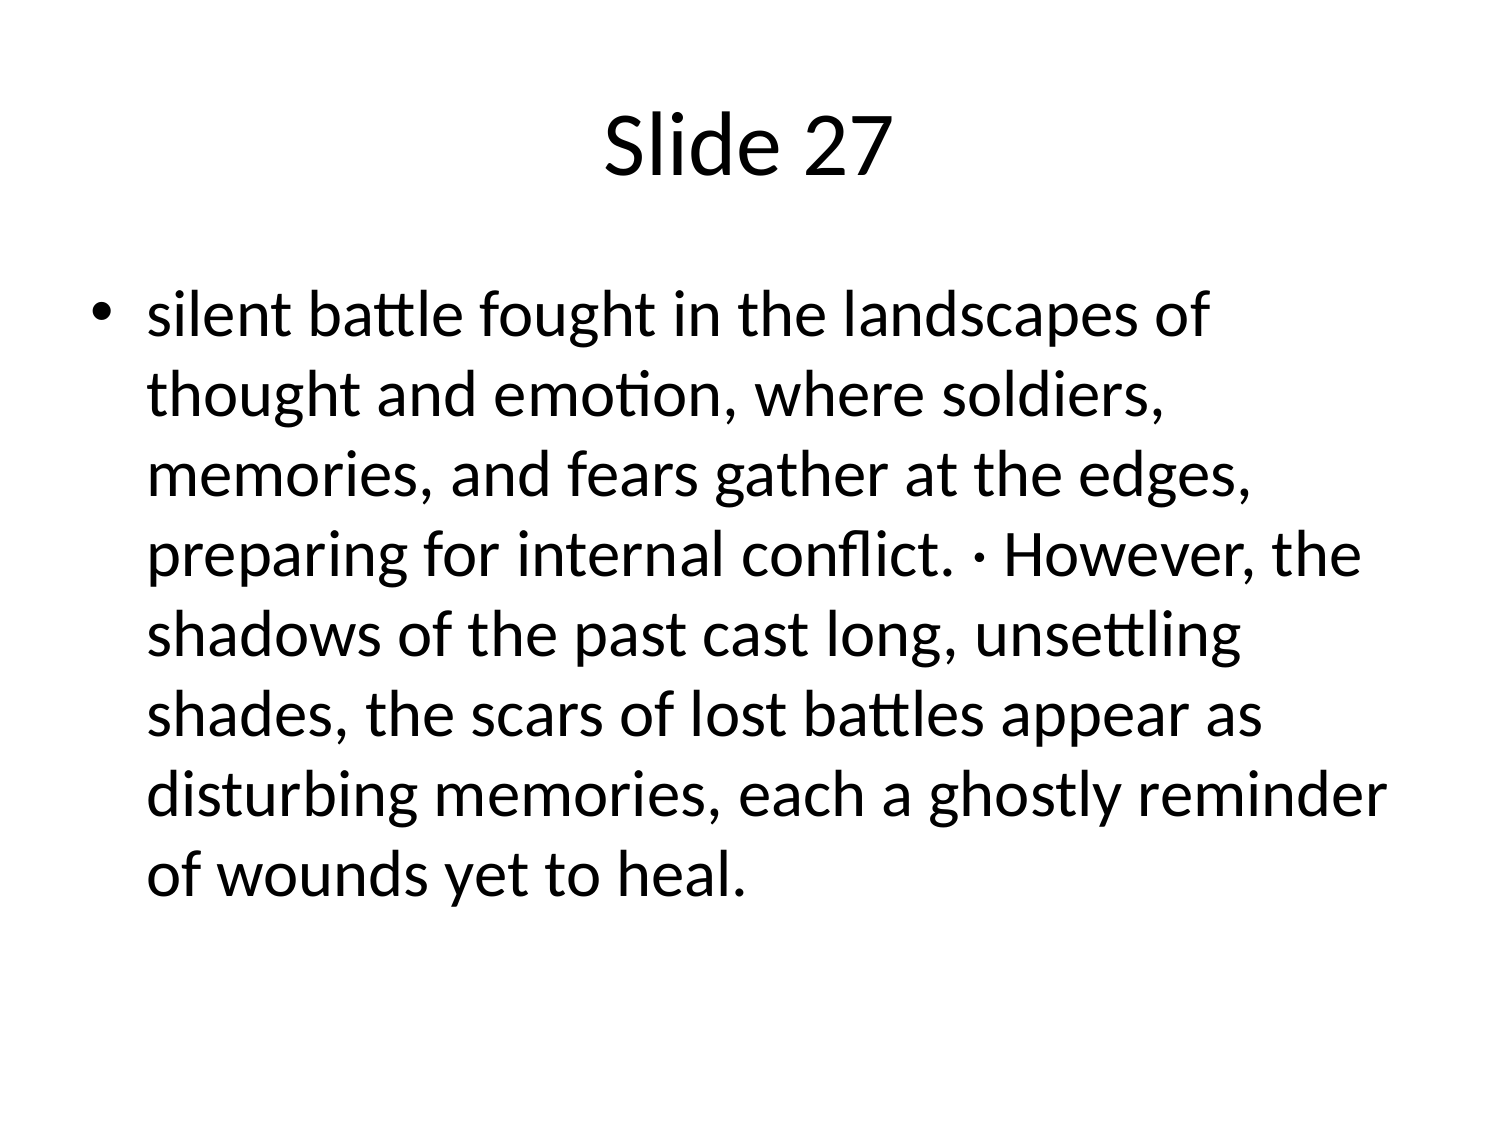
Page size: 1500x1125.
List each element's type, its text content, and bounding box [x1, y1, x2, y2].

list silent battle fought in the landscapes of thought and emotion, where soldiers, memories, and fears gather at the edges, preparing for internal conflict. · However, the shadows of the past cast long, unsettling shades, the scars of lost battles appear as disturbing memories, each a ghostly reminder of wounds yet to heal. [75, 262, 1425, 1005]
title Slide 27 [75, 45, 1425, 233]
